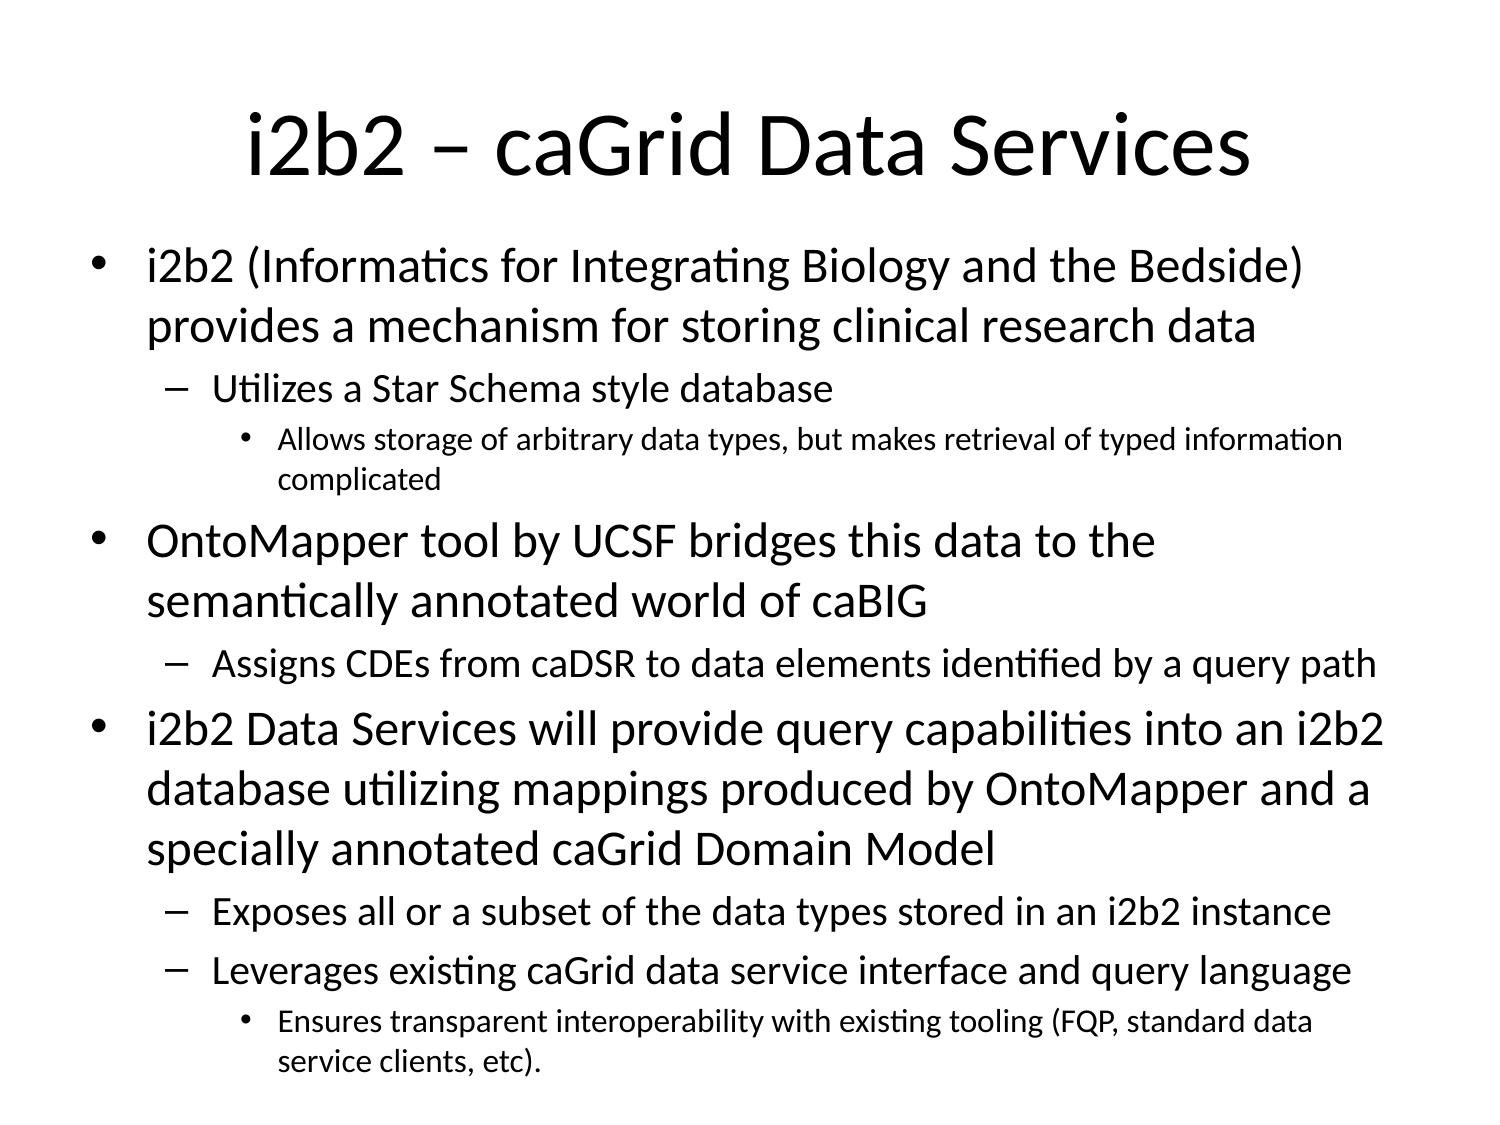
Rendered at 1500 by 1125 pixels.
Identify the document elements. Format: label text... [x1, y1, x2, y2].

list i2b2 (Informatics for Integrating Biology and the Bedside) provides a mechanism for storing clinical research data Utilizes a Star Schema style database Allows storage of arbitrary data types, but makes retrieval of typed information complicated OntoMapper tool by UCSF bridges this data to the semantically annotated world of caBIG Assigns CDEs from caDSR to data elements identified by a query path i2b2 Data Services will provide query capabilities into an i2b2 database utilizing mappings produced by OntoMapper and a specially annotated caGrid Domain Model Exposes all or a subset of the data types stored in an i2b2 instance Leverages existing caGrid data service interface and query language Ensures transparent interoperability with existing tooling (FQP, standard data service clients, etc). [75, 224, 1425, 1100]
title i2b2 – caGrid Data Services [75, 45, 1425, 224]
